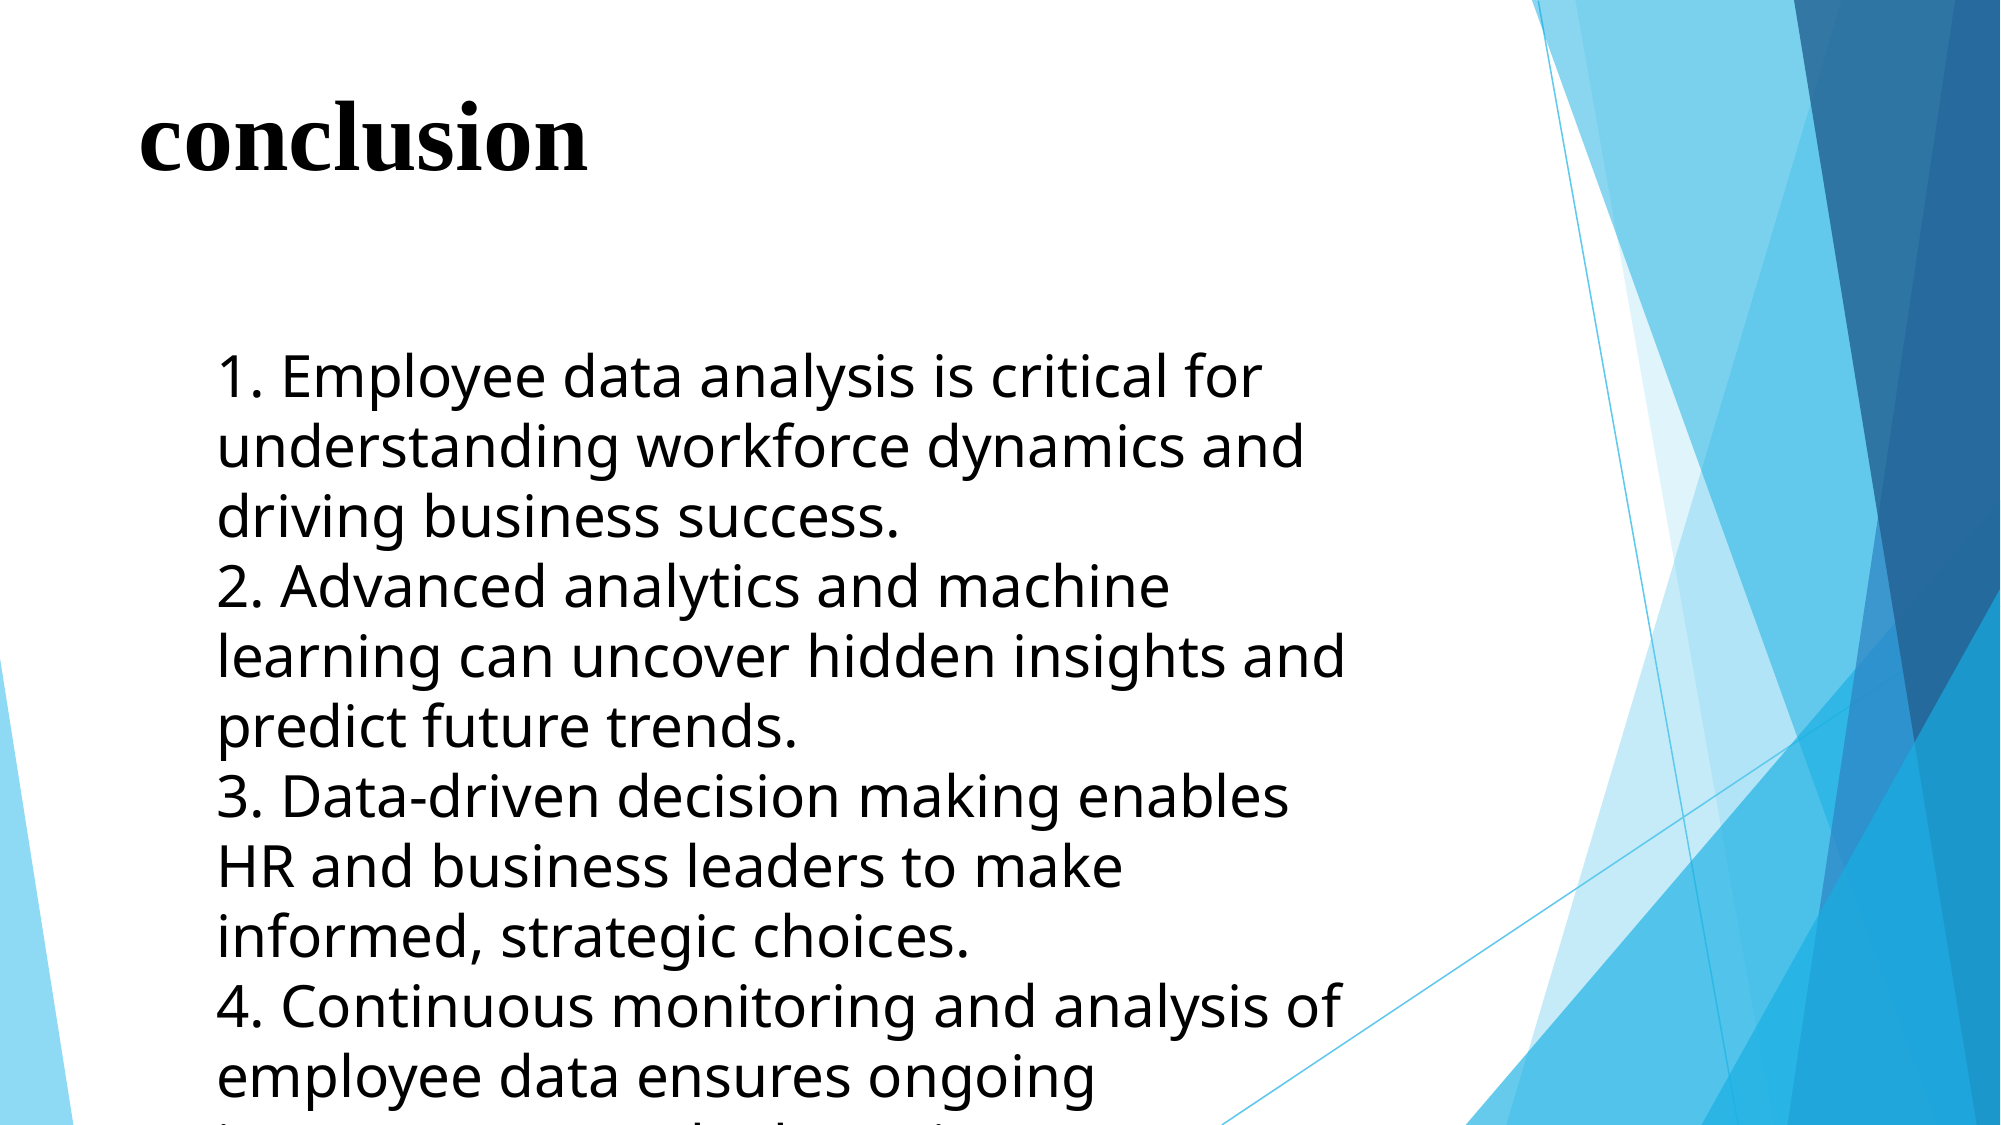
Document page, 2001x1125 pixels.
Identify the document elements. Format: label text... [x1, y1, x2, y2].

title conclusion [123, 62, 1877, 189]
text_box 1. Employee data analysis is critical for understanding workforce dynamics and driving business success. 2. Advanced analytics and machine learning can uncover hidden insights and predict future trends. 3. Data-driven decision making enables HR and business leaders to make informed, strategic choices. 4. Continuous monitoring and analysis of employee data ensures ongoing improvement and adaptation. [201, 332, 1373, 1125]
